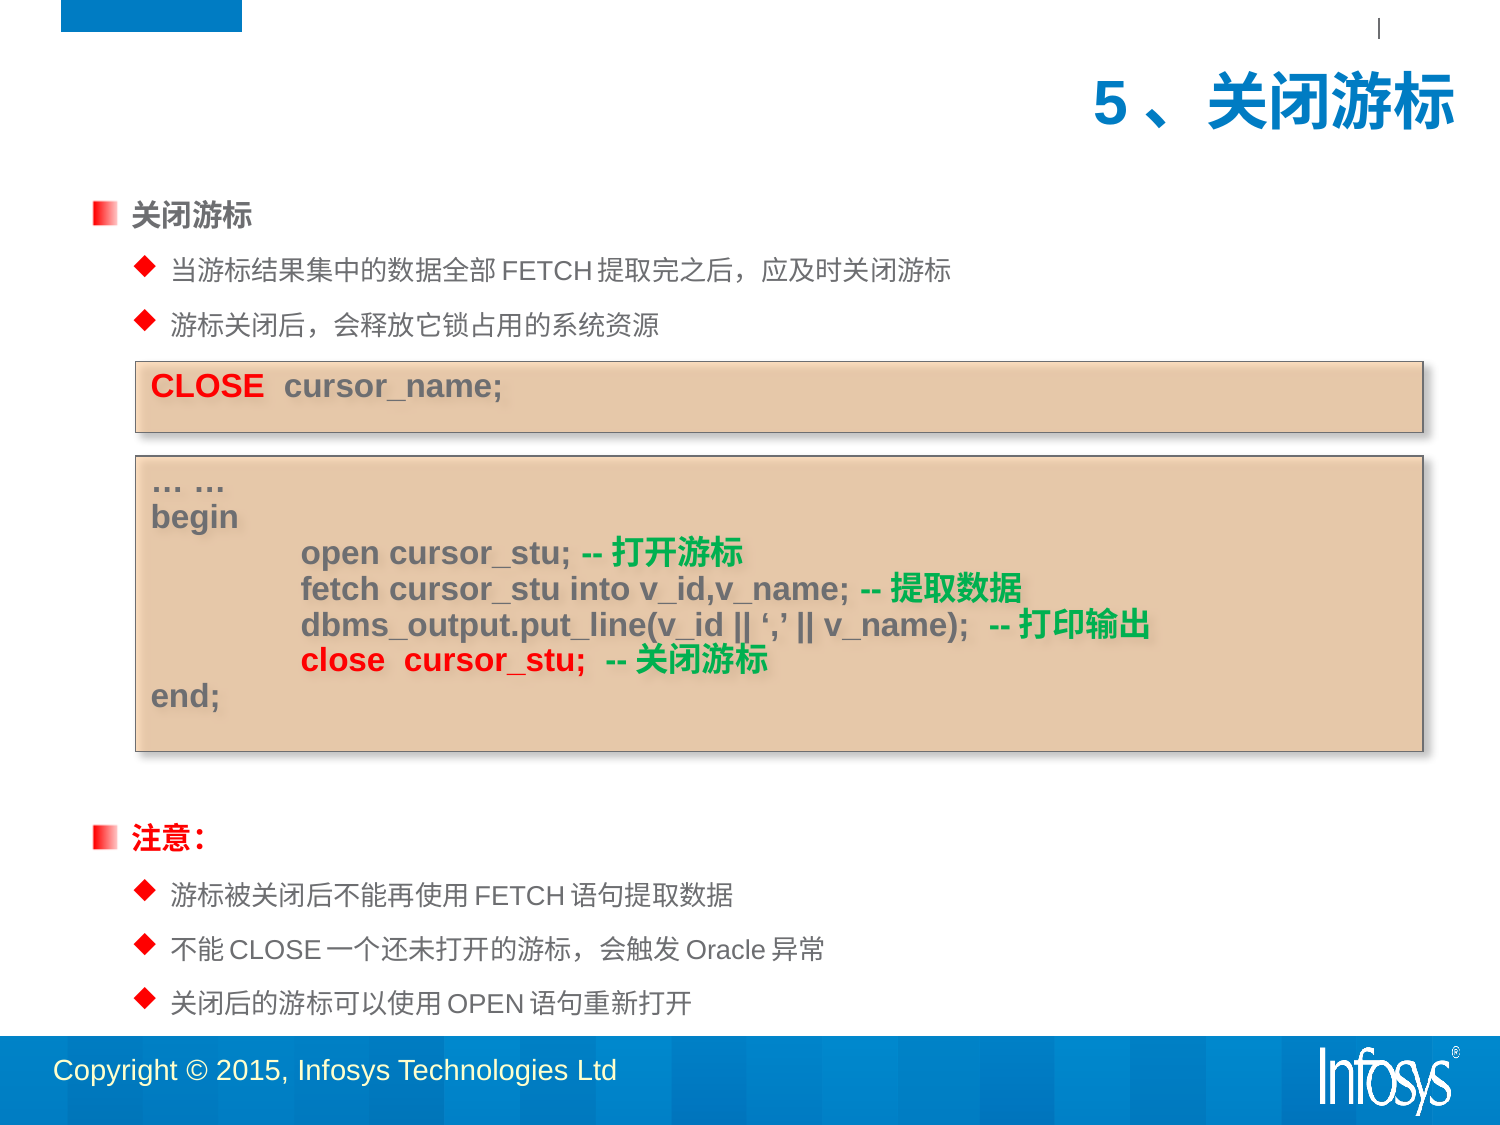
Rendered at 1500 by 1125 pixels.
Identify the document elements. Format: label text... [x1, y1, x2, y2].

text_box … … begin open cursor_stu; --打开游标 fetch cursor_stu into v_id,v_name; --提取数据 dbms_output.put_line(v_id || ‘,’ || v_name); --打印输出 close cursor_stu; --关闭游标 end; [135, 456, 1424, 752]
title 5、关闭游标 [112, 30, 1471, 146]
picture [91, 823, 121, 853]
list 关闭游标 当游标结果集中的数据全部FETCH提取完之后，应及时关闭游标 游标关闭后，会释放它锁占用的系统资源 注意： 游标被关闭后不能再使用FETCH语句提取数据 不能CLOSE一个还未打开的游标，会触发Oracle异常 关闭后的游标可以使用OPEN语句重新打开 [76, 184, 1440, 1031]
picture [91, 199, 121, 229]
picture [0, 1025, 1500, 1125]
text_box CLOSE cursor_name; [135, 361, 1424, 433]
